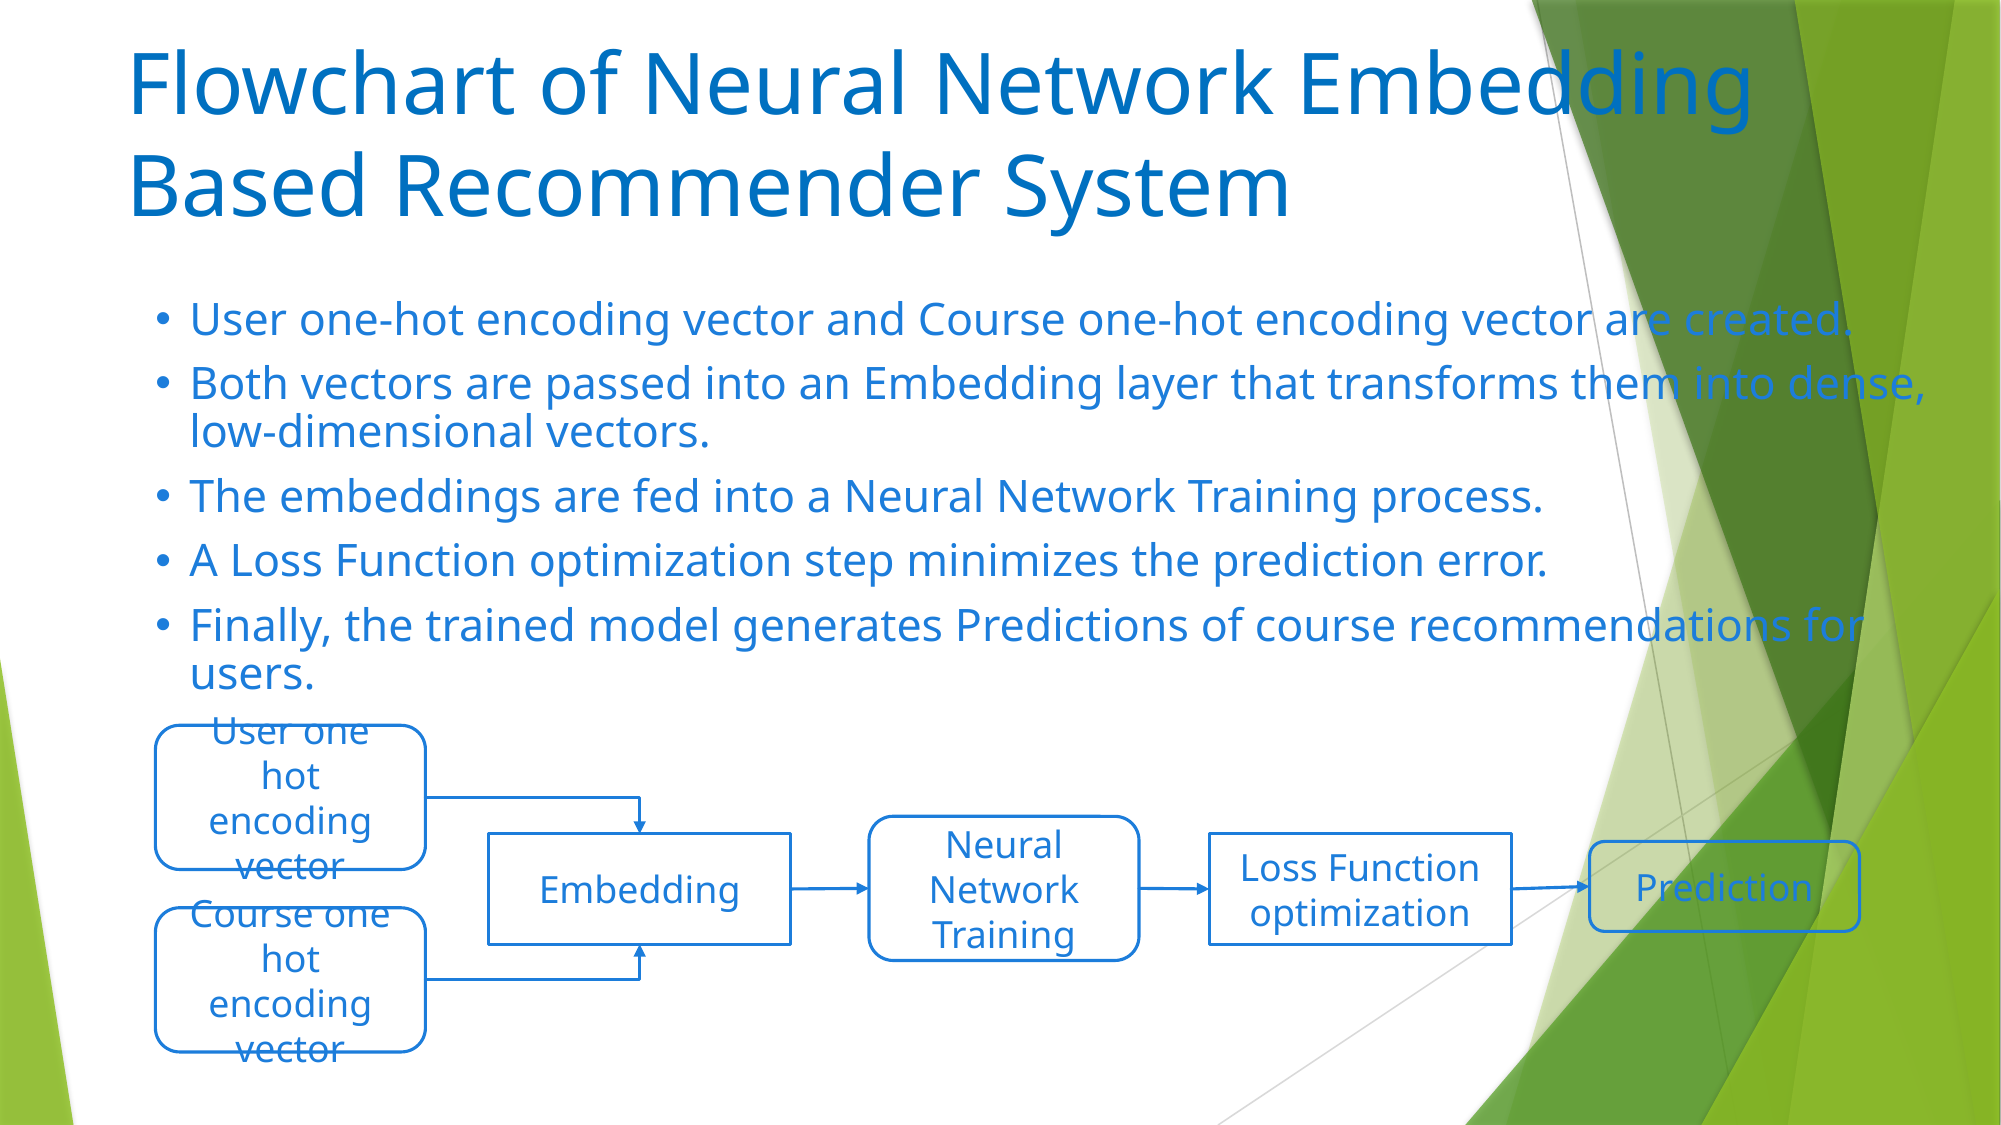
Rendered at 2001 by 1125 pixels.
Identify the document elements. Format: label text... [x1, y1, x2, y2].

text_box Embedding [487, 832, 792, 946]
text_box User one-hot encoding vector and Course one-hot encoding vector are created. Both vectors are passed into an Embedding layer that transforms them into dense, low-dimensional vectors. The embeddings are fed into a Neural Network Training process. A Loss Function optimization step minimizes the prediction error. Finally, the trained model generates Predictions of course recommendations for users. [140, 288, 1968, 717]
text_box Loss Function optimization [1208, 832, 1513, 946]
text_box Neural Network Training [867, 814, 1141, 963]
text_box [1510, 885, 1591, 890]
title Flowchart of Neural Network Embedding Based Recommender System [111, 21, 1892, 328]
text_box Course one hot encoding vector [153, 906, 427, 1054]
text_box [424, 943, 641, 981]
text_box Prediction [1588, 839, 1862, 933]
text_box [424, 796, 641, 835]
text_box User one hot encoding vector [153, 723, 427, 872]
